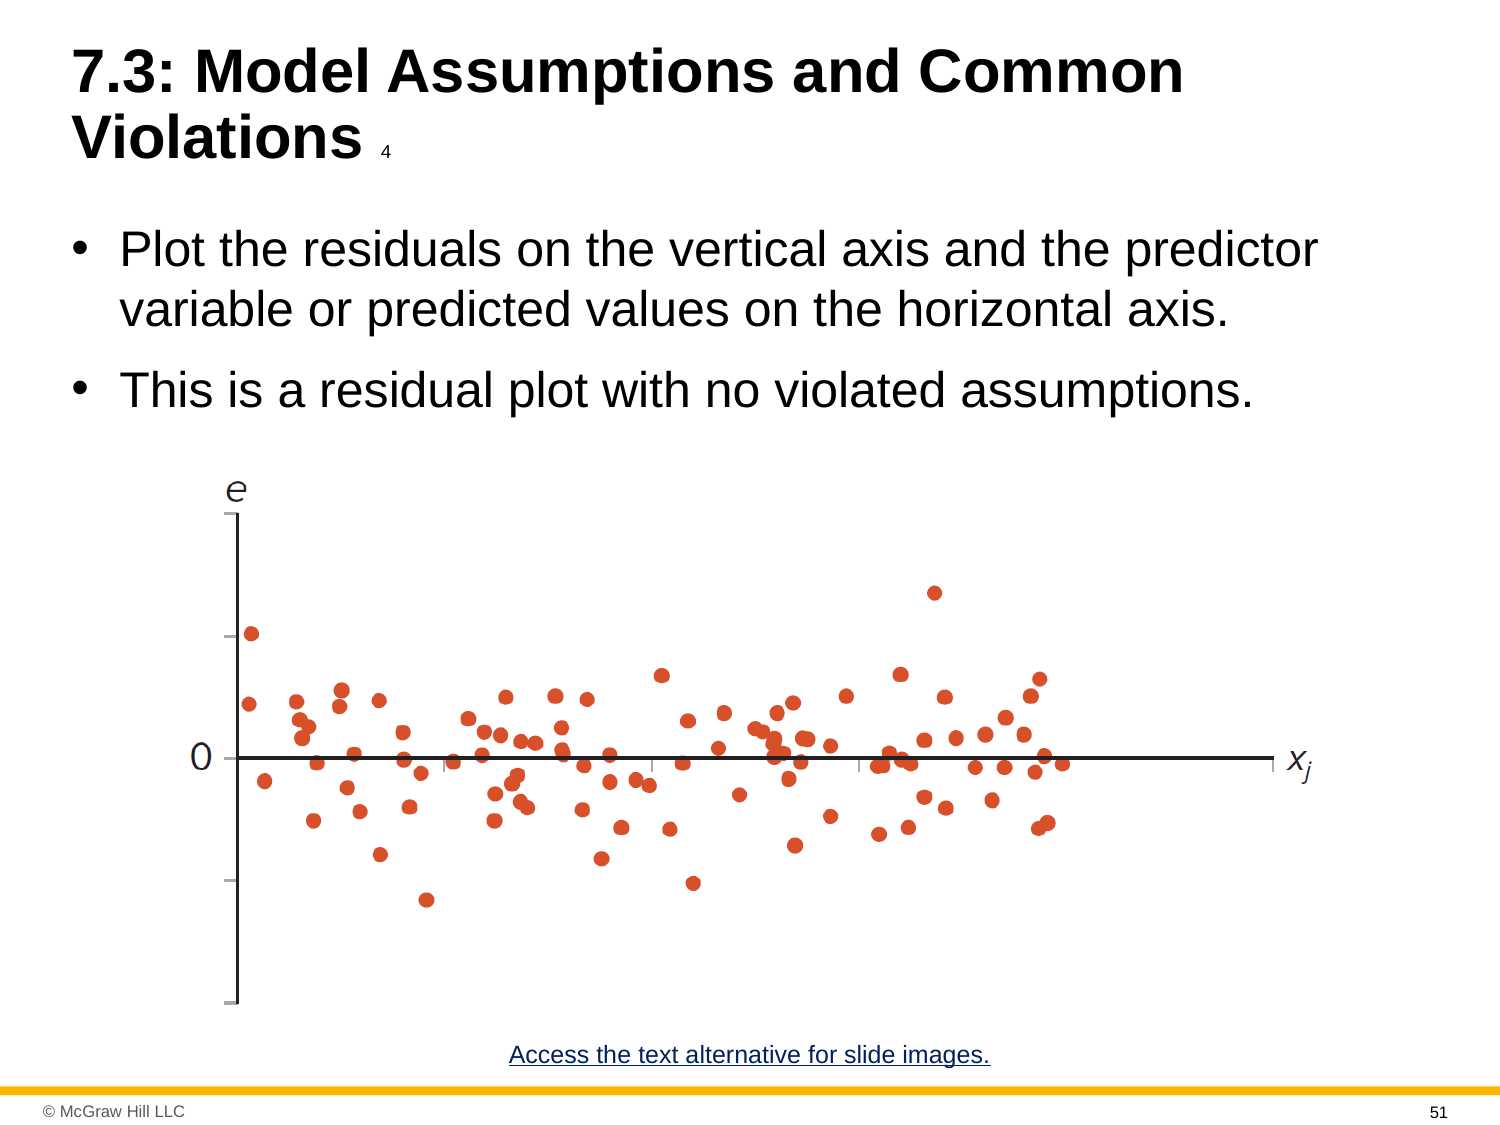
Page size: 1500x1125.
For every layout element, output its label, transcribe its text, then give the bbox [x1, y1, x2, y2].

slide_number 51 [1415, 1094, 1474, 1122]
list Access the text alternative for slide images. [487, 1037, 1013, 1069]
title 7.3: Model Assumptions and Common Violations 4 [56, 31, 1444, 180]
list Plot the residuals on the vertical axis and the predictor variable or predicted values on the horizontal axis. This is a residual plot with no violated assumptions. [56, 209, 1444, 436]
picture [182, 463, 1318, 1010]
